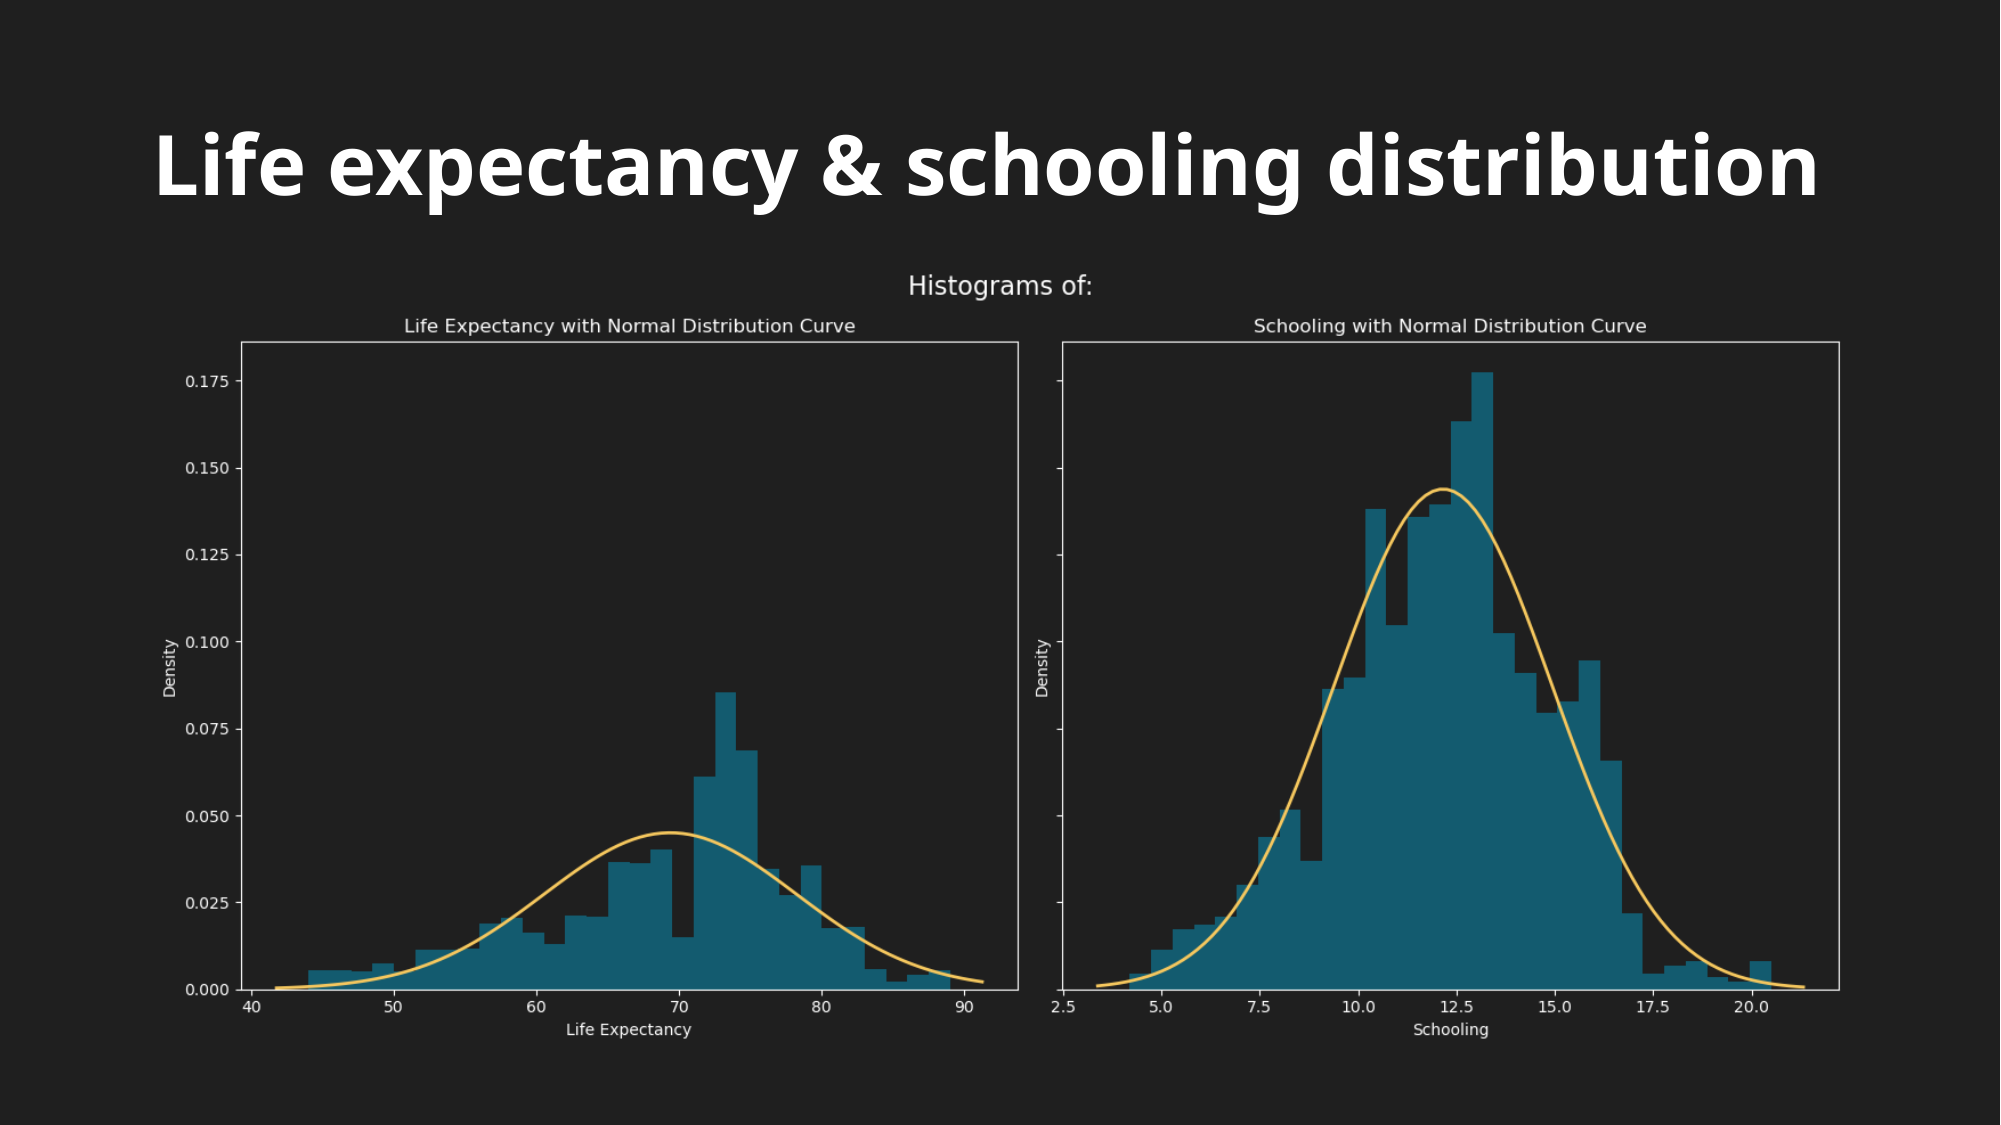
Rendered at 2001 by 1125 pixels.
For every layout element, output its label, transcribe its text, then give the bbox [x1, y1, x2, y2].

title Life expectancy & schooling distribution [137, 59, 1863, 278]
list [151, 263, 1849, 1050]
